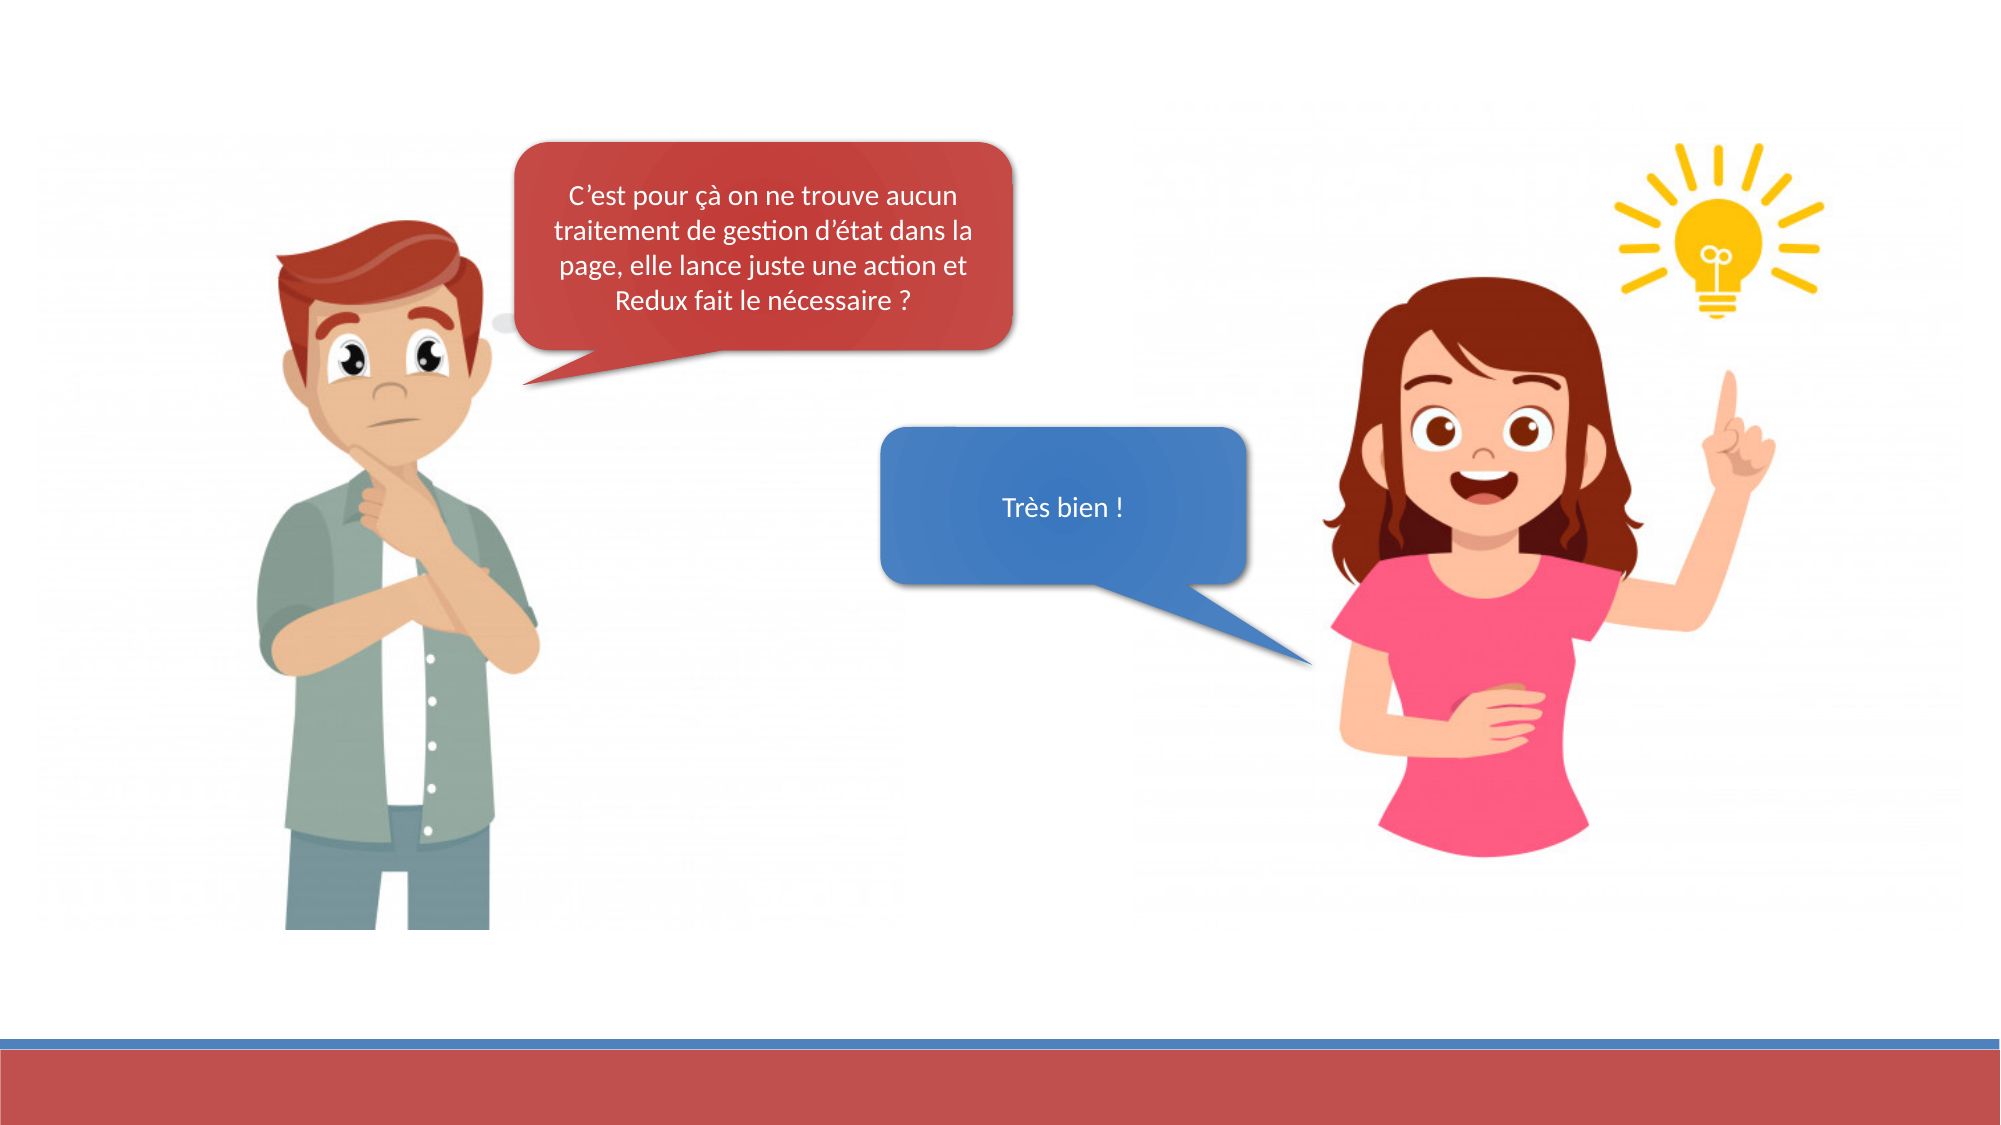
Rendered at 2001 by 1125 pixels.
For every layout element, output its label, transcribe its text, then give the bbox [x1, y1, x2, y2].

picture [37, 126, 907, 931]
text_box C’est pour çà on ne trouve aucun traitement de gestion d’état dans la page, elle lance juste une action et Redux fait le nécessaire ? [915, 142, 1013, 351]
picture [1133, 100, 1963, 931]
text_box Très bien ! [915, 426, 1130, 598]
